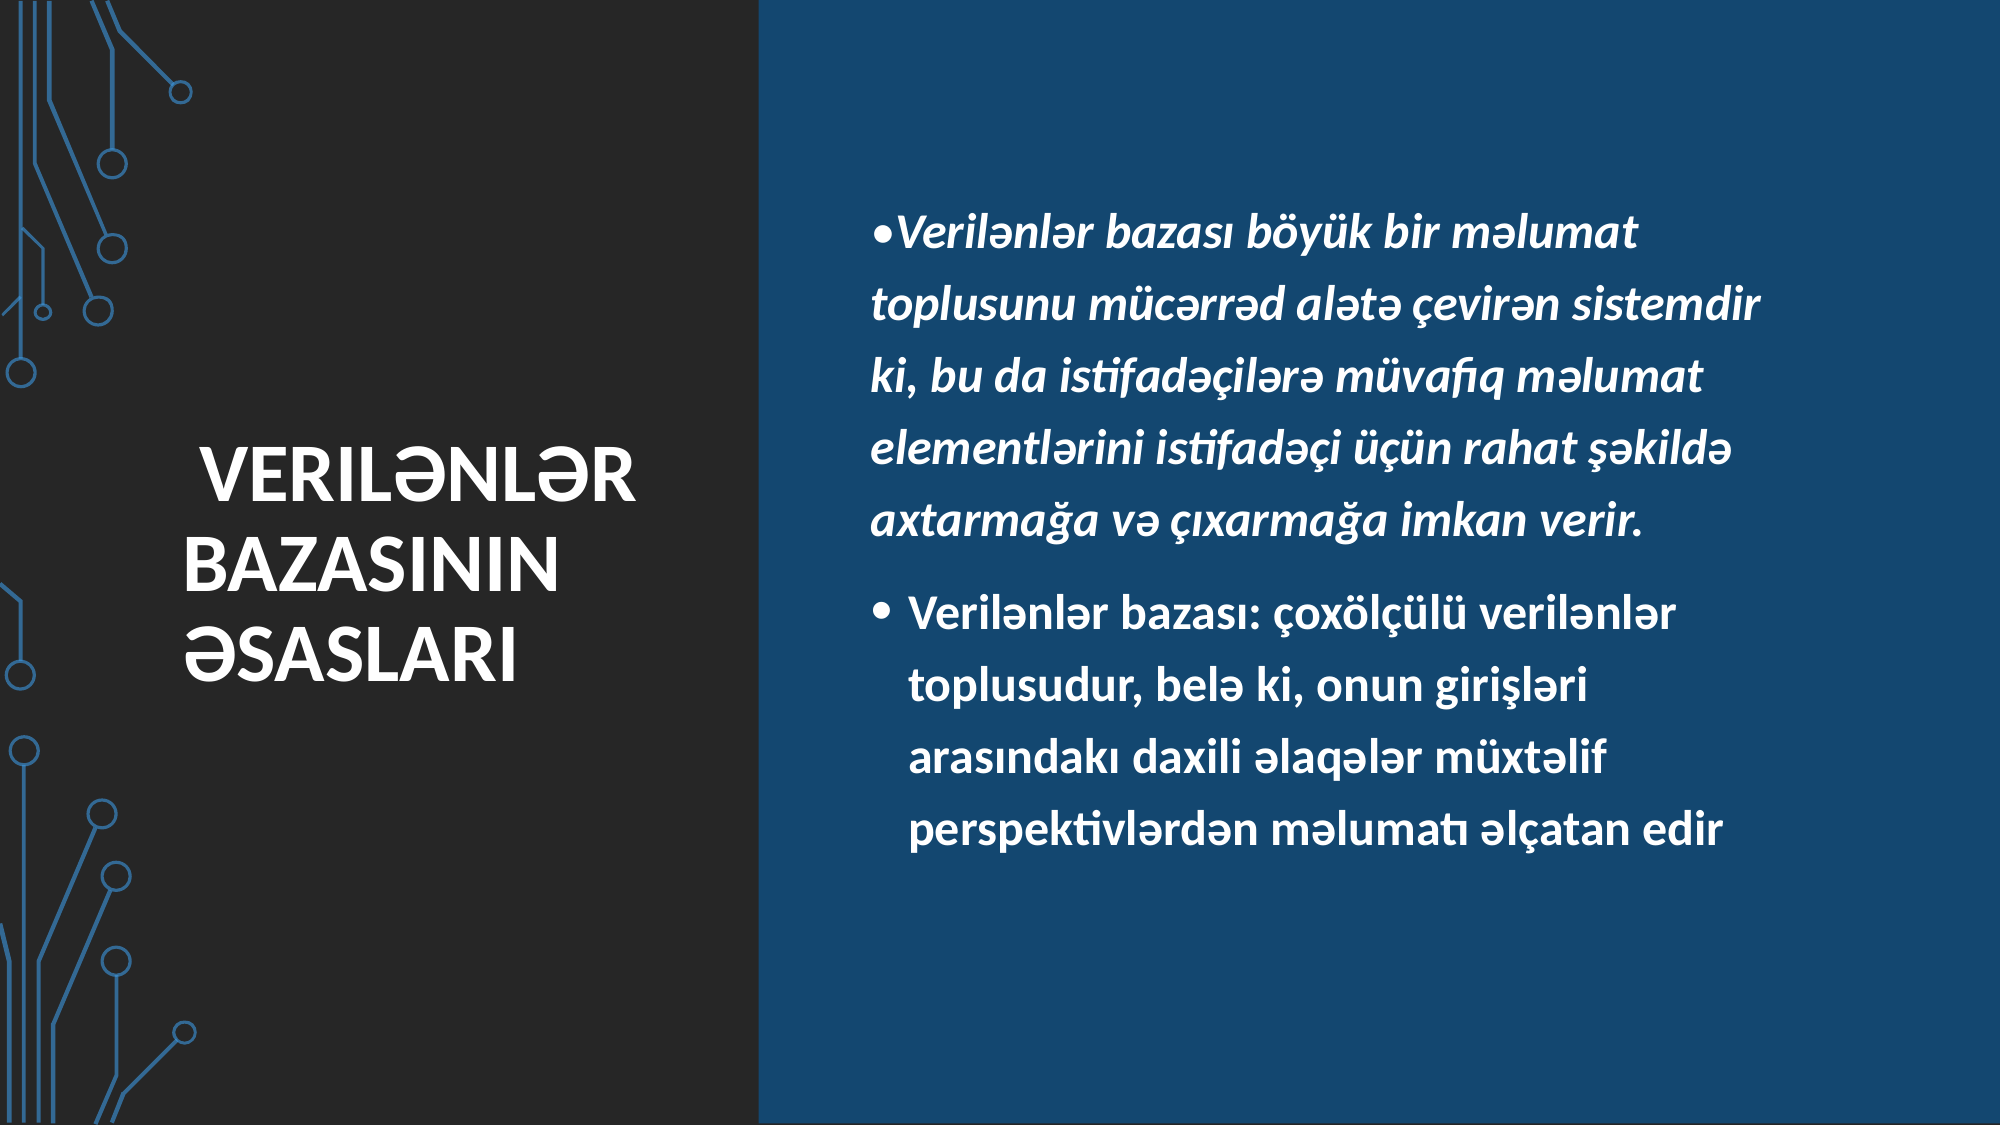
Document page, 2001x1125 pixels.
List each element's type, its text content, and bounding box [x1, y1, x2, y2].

text_box [758, 0, 2000, 1124]
text_box [199, 0, 2000, 1125]
title Verilənlər Bazasının ƏsaslarI [199, 179, 670, 950]
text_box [0, 0, 199, 1125]
list •Verilənlər bazası böyük bir məlumat toplusunu mücərrəd alətə çevirən sistemdir ki, bu da istifadəçilərə müvafiq məlumat elementlərini istifadəçi üçün rahat şəkildə axtarmağa və çıxarmağa imkan verir. Verilənlər bazası: çoxölçülü verilənlər toplusudur, belə ki, onun girişləri arasındakı daxili əlaqələr müxtəlif perspektivlərdən məlumatı əlçatan edir [855, 179, 1813, 950]
